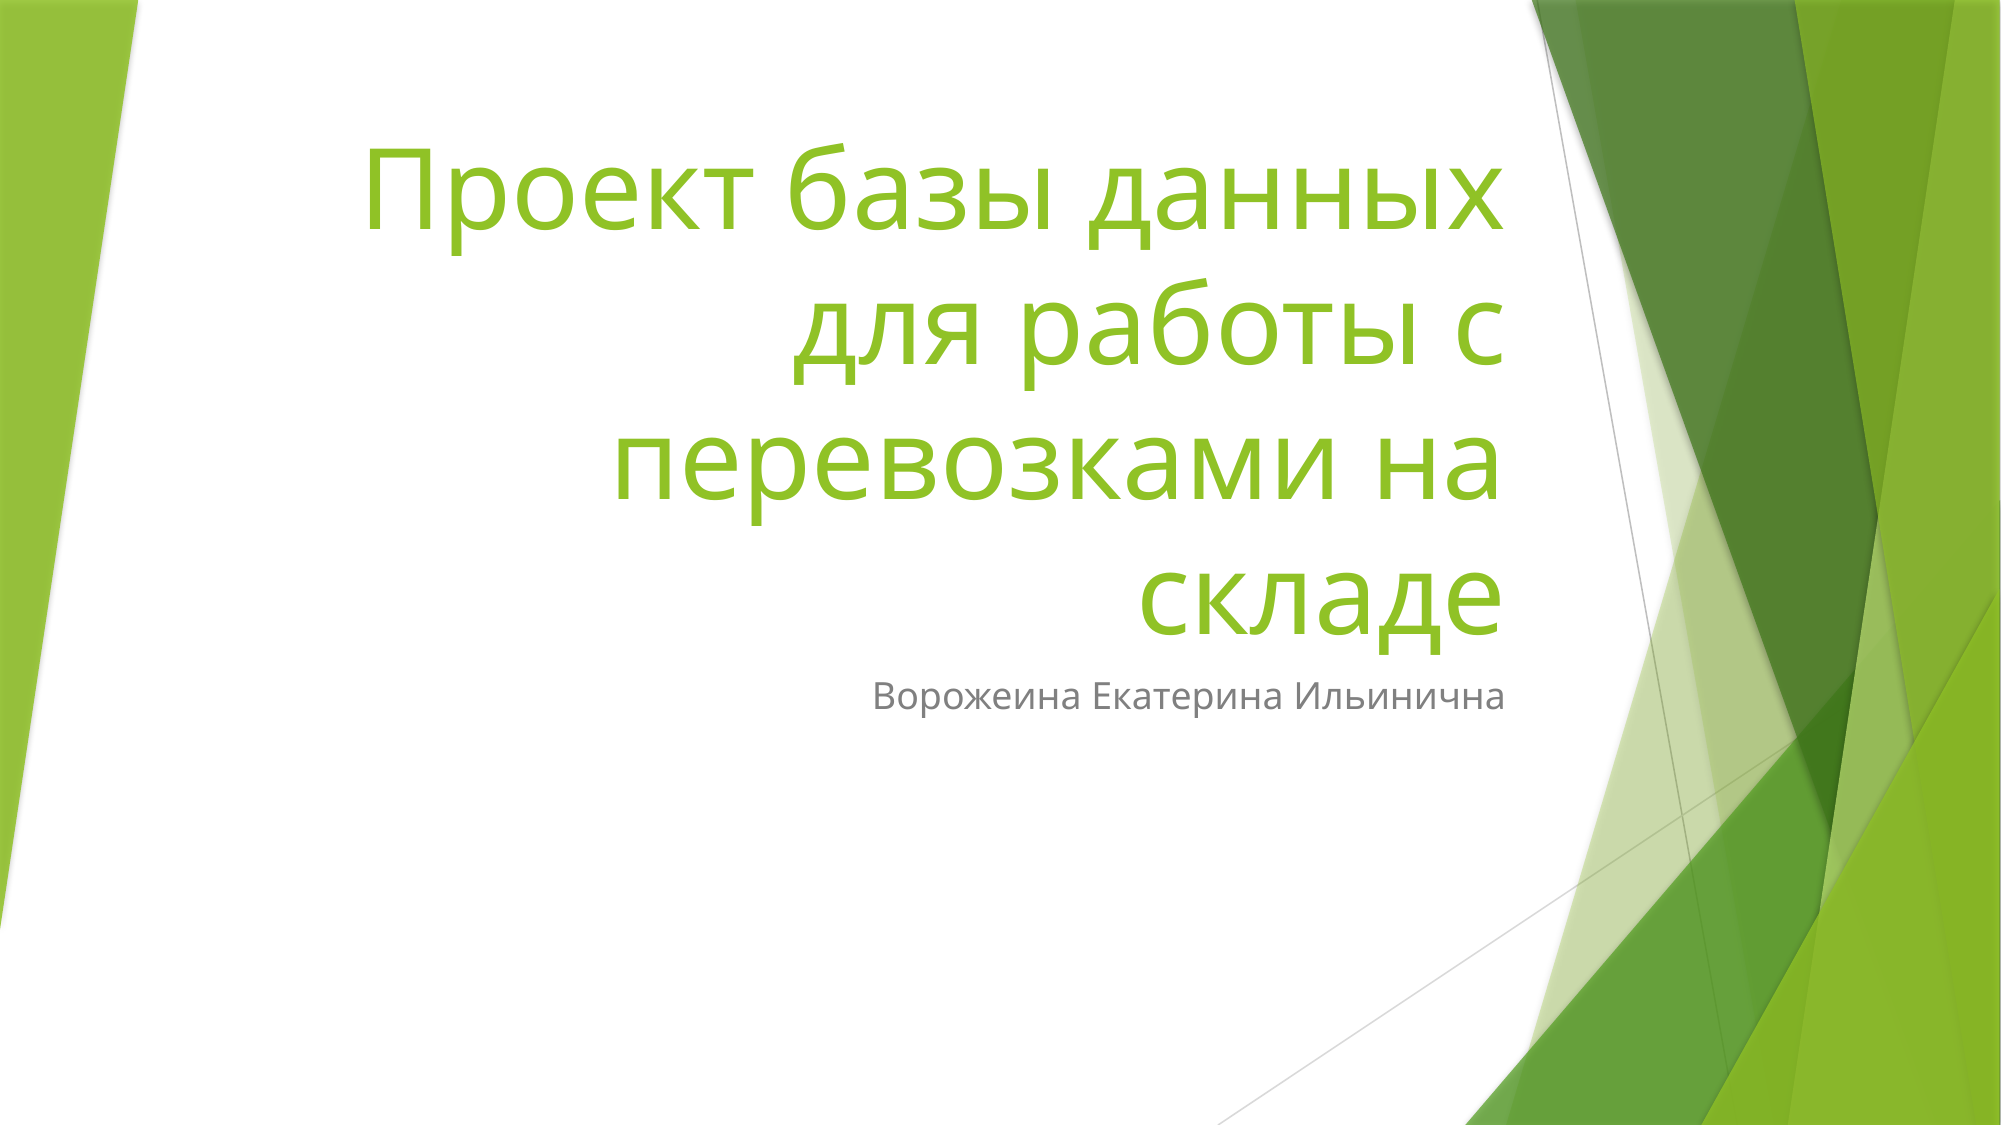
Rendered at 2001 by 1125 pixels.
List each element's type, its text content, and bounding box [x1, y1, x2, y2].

subtitle Ворожеина Екатерина Ильинична [247, 664, 1522, 845]
title Проект базы данных для работы с перевозками на складе [247, 394, 1522, 664]
